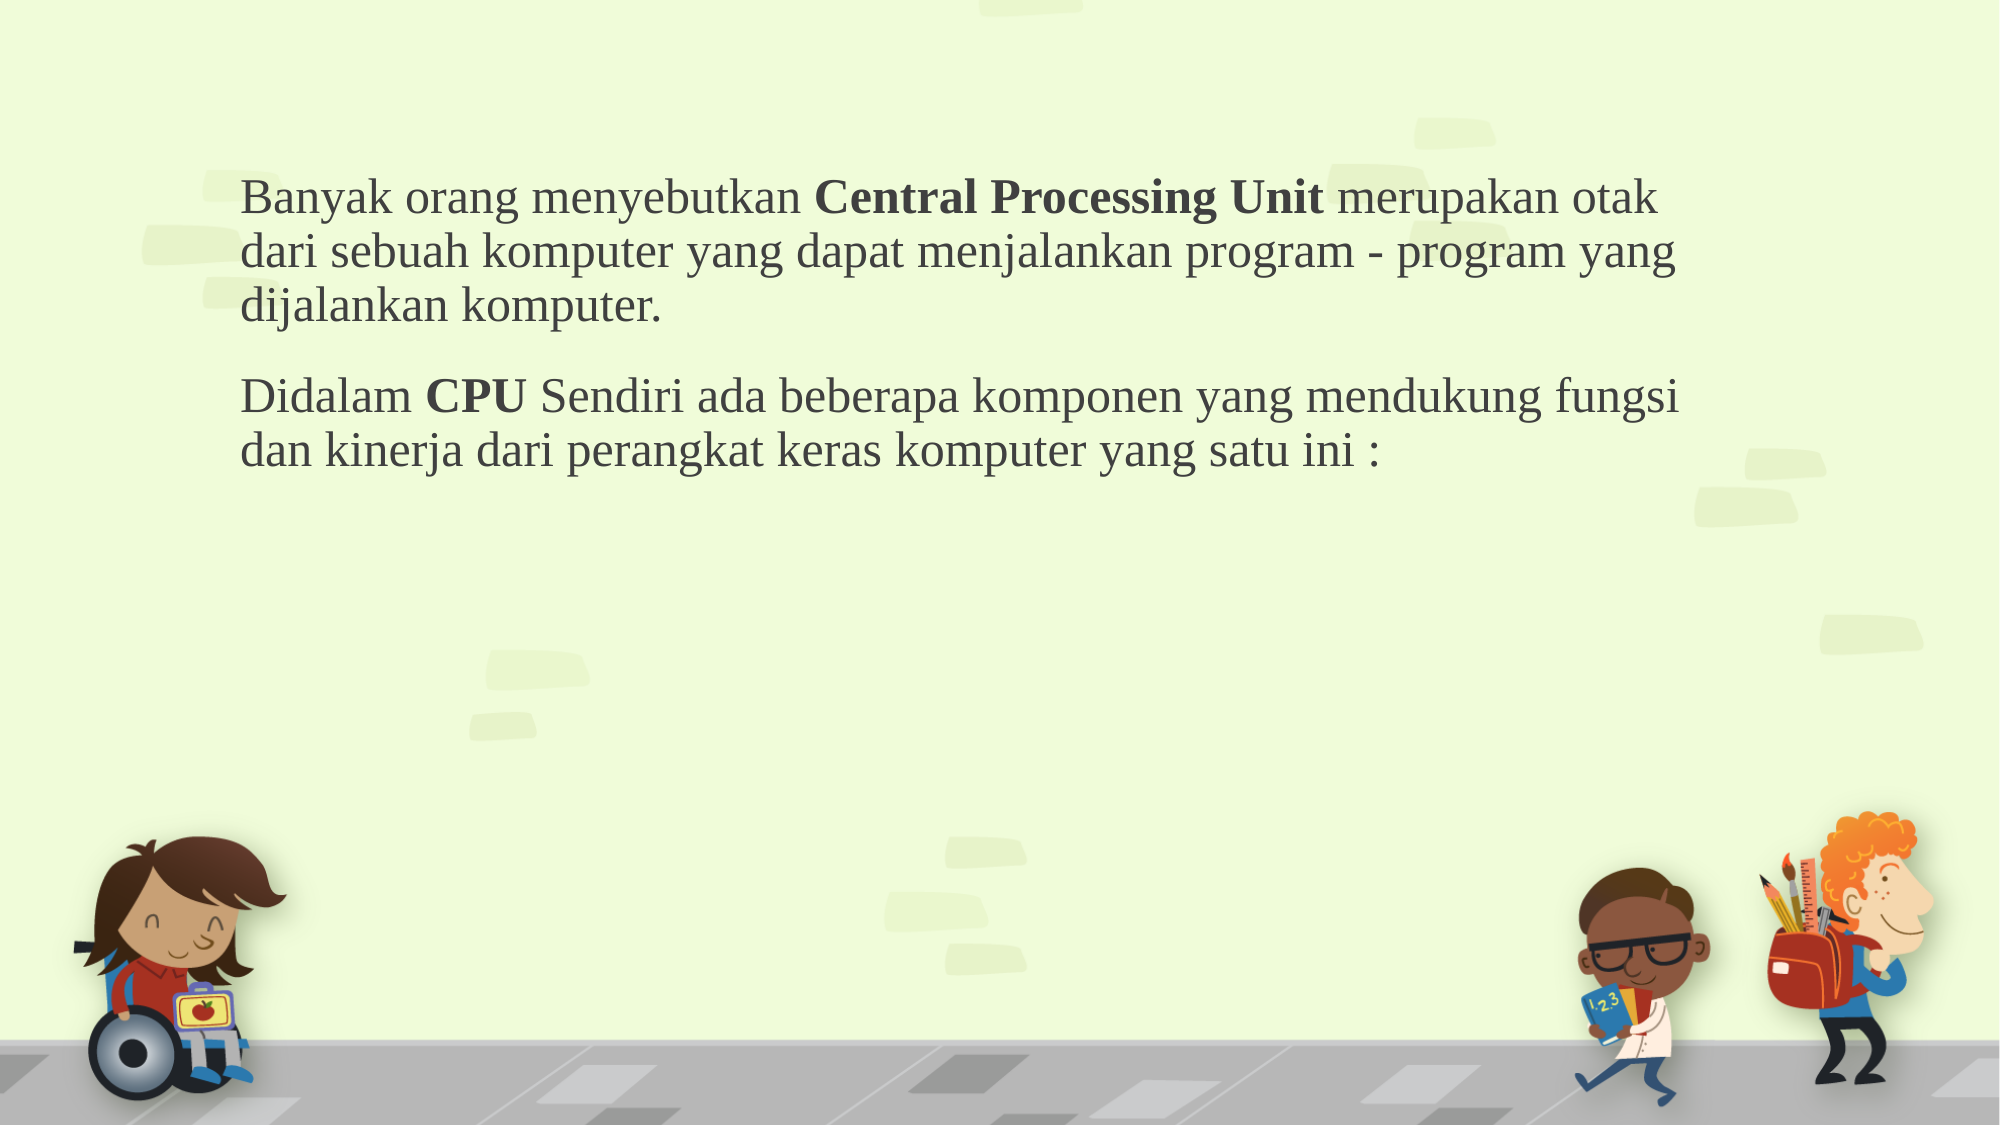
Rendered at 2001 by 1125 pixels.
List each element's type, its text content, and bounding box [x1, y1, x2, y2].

picture [0, 0, 2000, 1125]
list Banyak orang menyebutkan Central Processing Unit merupakan otak dari sebuah komputer yang dapat menjalankan program - program yang dijalankan komputer. Didalam CPU Sendiri ada beberapa komponen yang mendukung fungsi dan kinerja dari perangkat keras komputer yang satu ini : [225, 162, 1725, 733]
